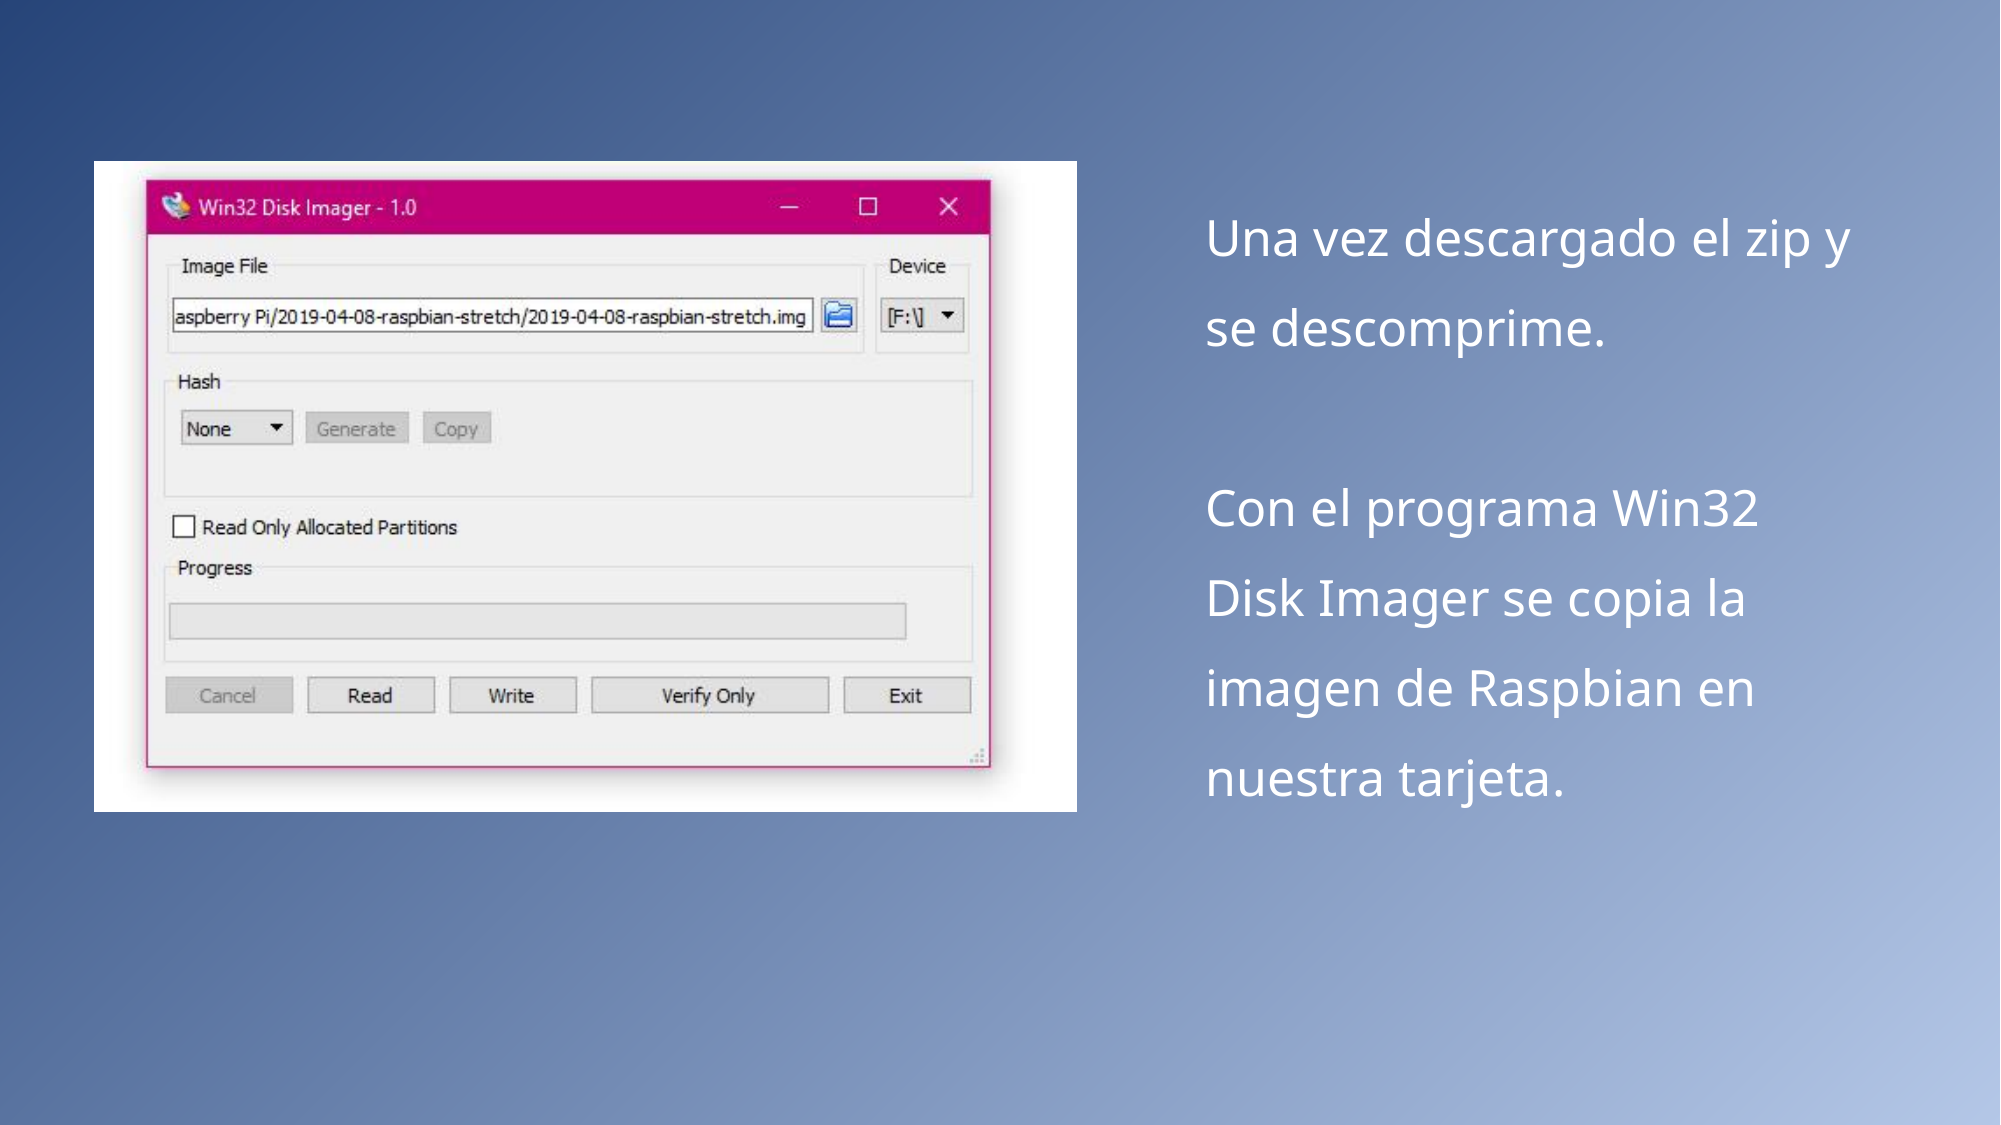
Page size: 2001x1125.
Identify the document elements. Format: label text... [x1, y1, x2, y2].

picture [94, 161, 1077, 812]
text_box Una vez descargado el zip y se descomprime. Con el programa Win32 Disk Imager se copia la imagen de Raspbian en nuestra tarjeta. [1190, 169, 1869, 815]
